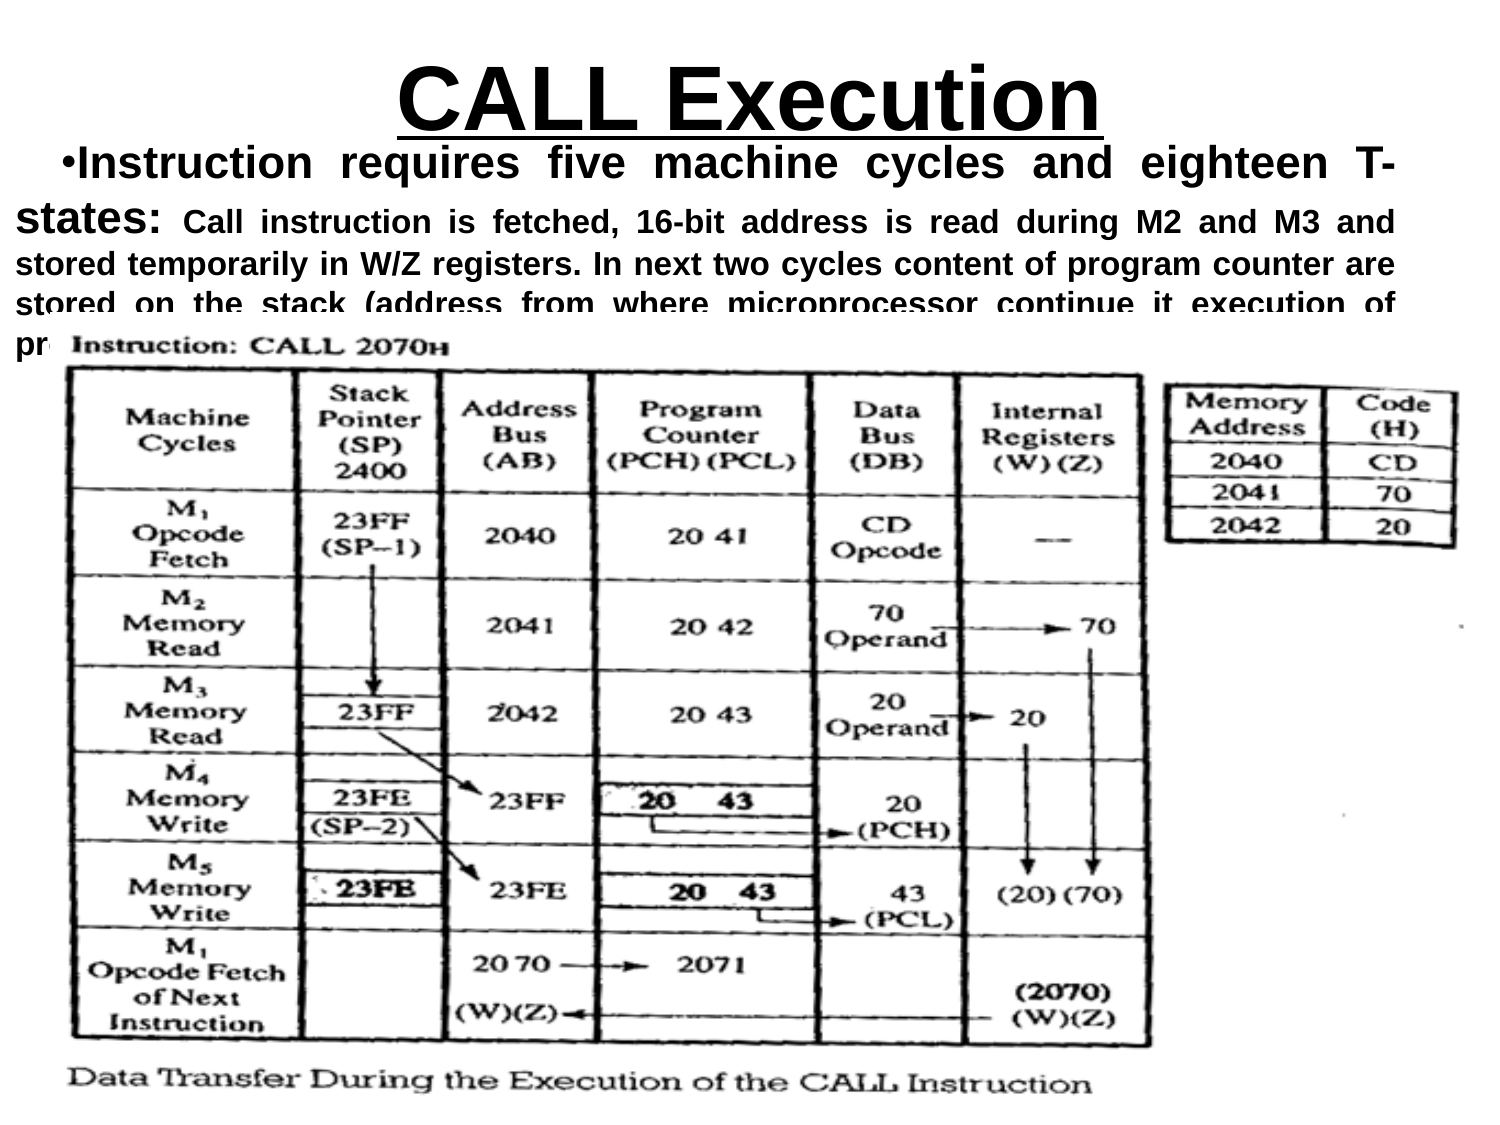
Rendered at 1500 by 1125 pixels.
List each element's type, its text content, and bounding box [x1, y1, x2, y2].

picture [49, 312, 1476, 1125]
title CALL Execution [112, 37, 1388, 124]
text_box Instruction requires five machine cycles and eighteen T-states: Call instruction is fetched, 16-bit address is read during M2 and M3 and stored temporarily in W/Z registers. In next two cycles content of program counter are stored on the stack (address from where microprocessor continue it execution of program after completion of the subroutine.) [0, 124, 1413, 200]
